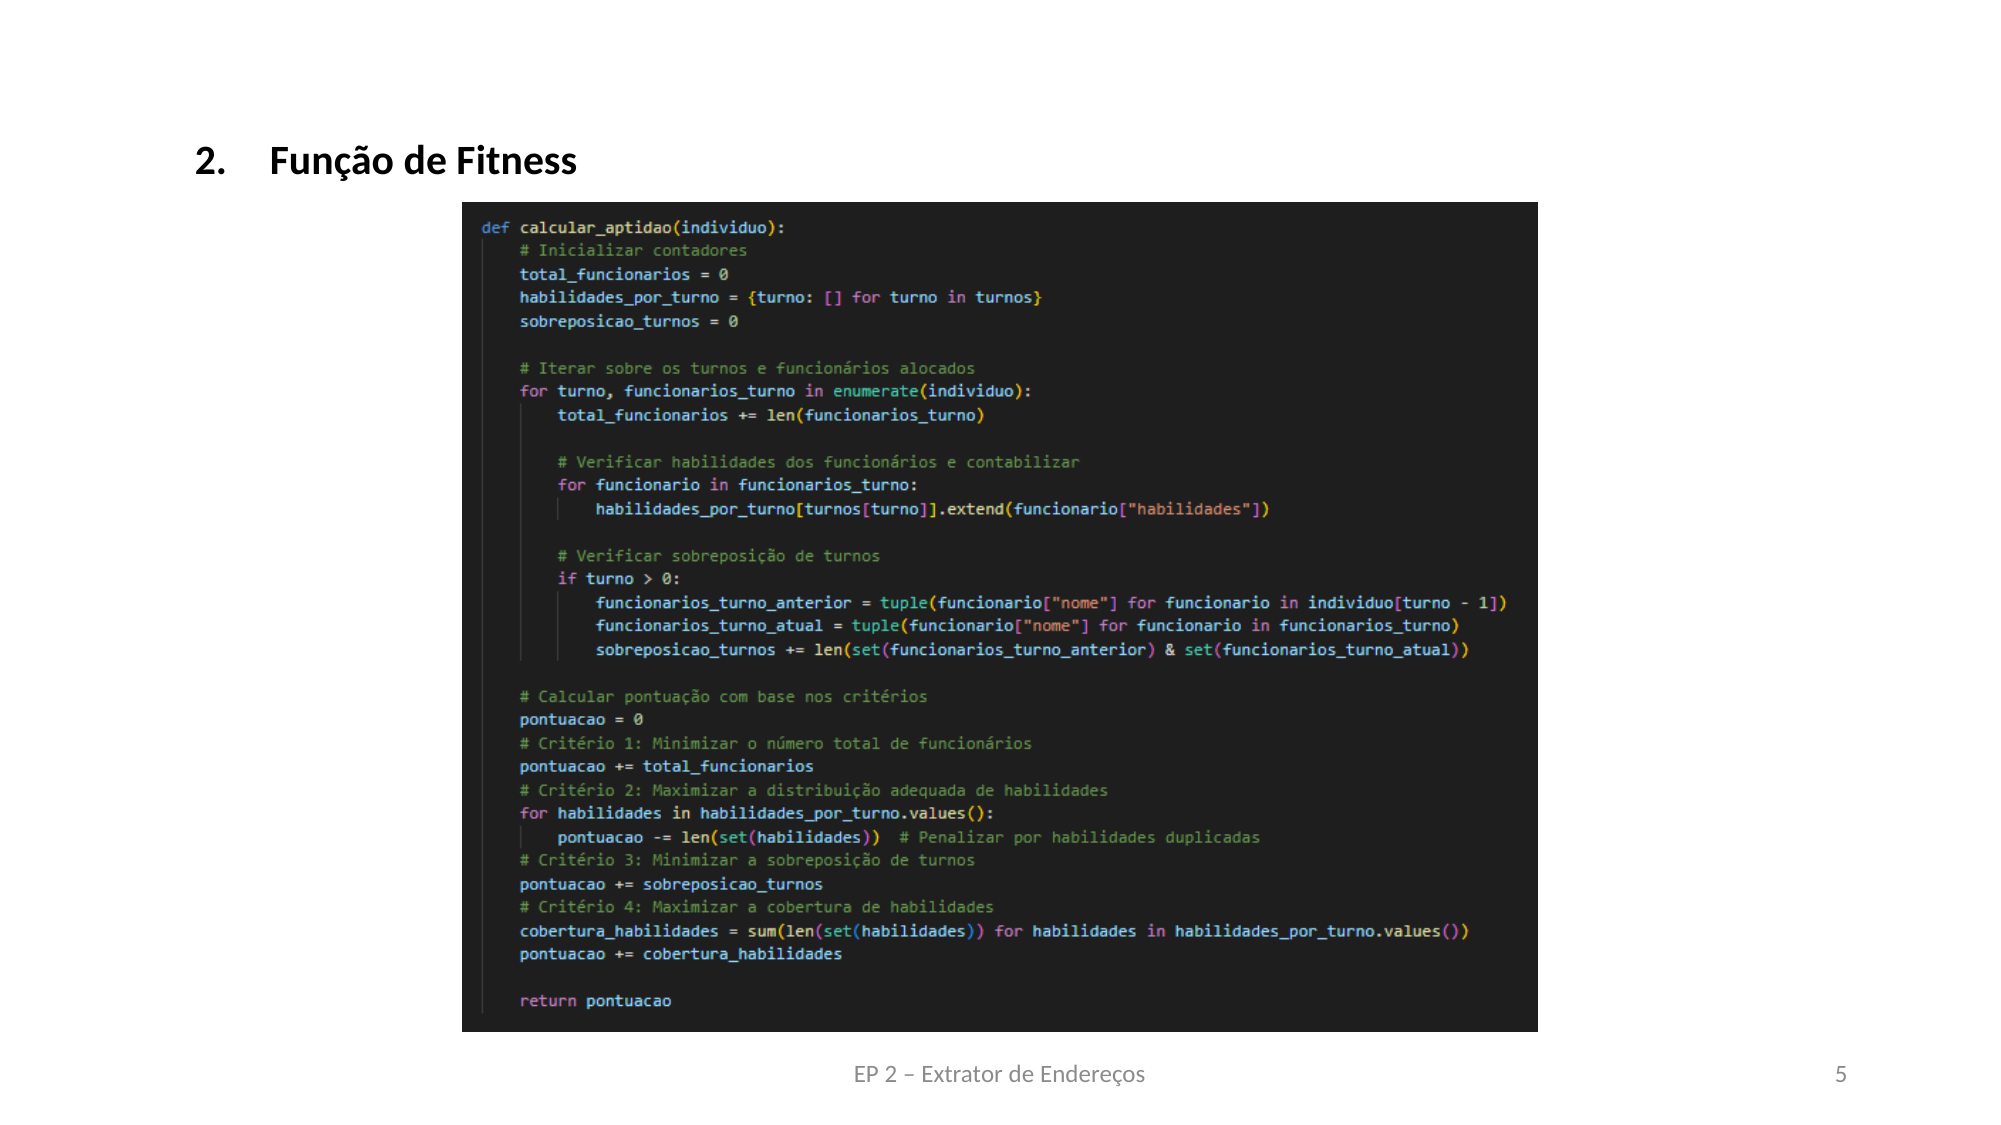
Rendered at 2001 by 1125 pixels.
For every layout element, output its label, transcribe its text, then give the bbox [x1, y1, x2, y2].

picture [462, 201, 1538, 1032]
text_box Função de Fitness [180, 125, 1808, 191]
footer EP 2 – Extrator de Endereços [662, 1042, 1338, 1103]
slide_number 5 [1412, 1042, 1863, 1103]
